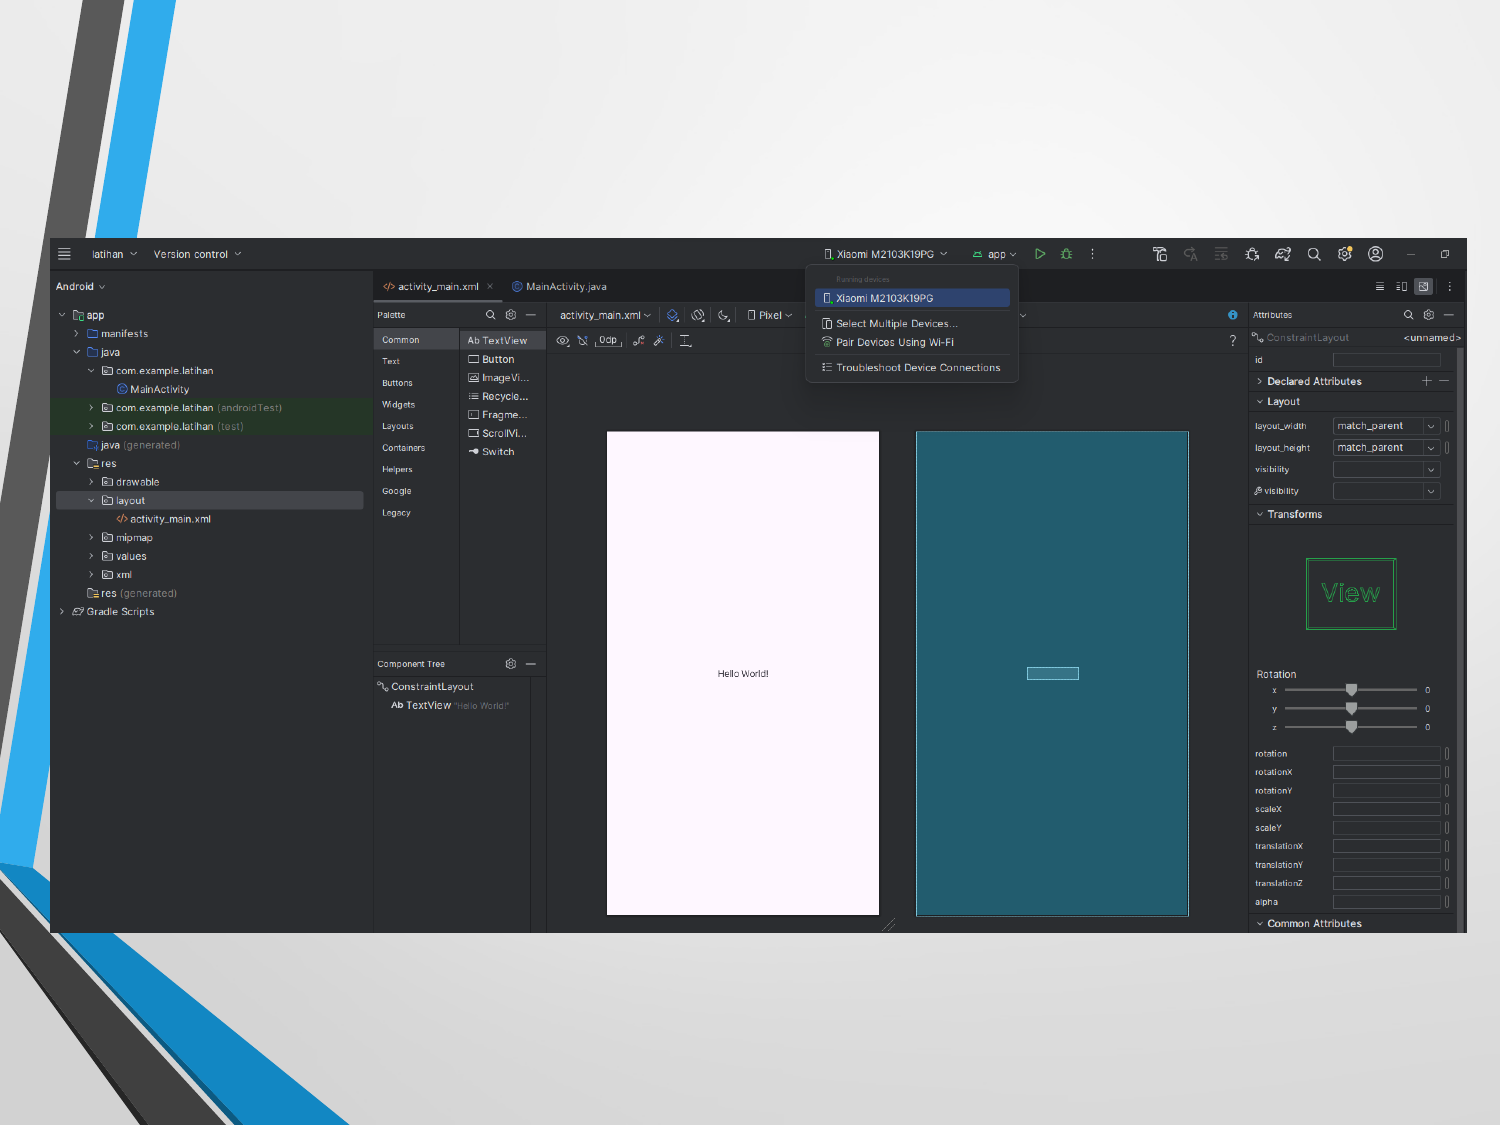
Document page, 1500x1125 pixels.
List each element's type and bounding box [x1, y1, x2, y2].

picture [49, 238, 1467, 933]
